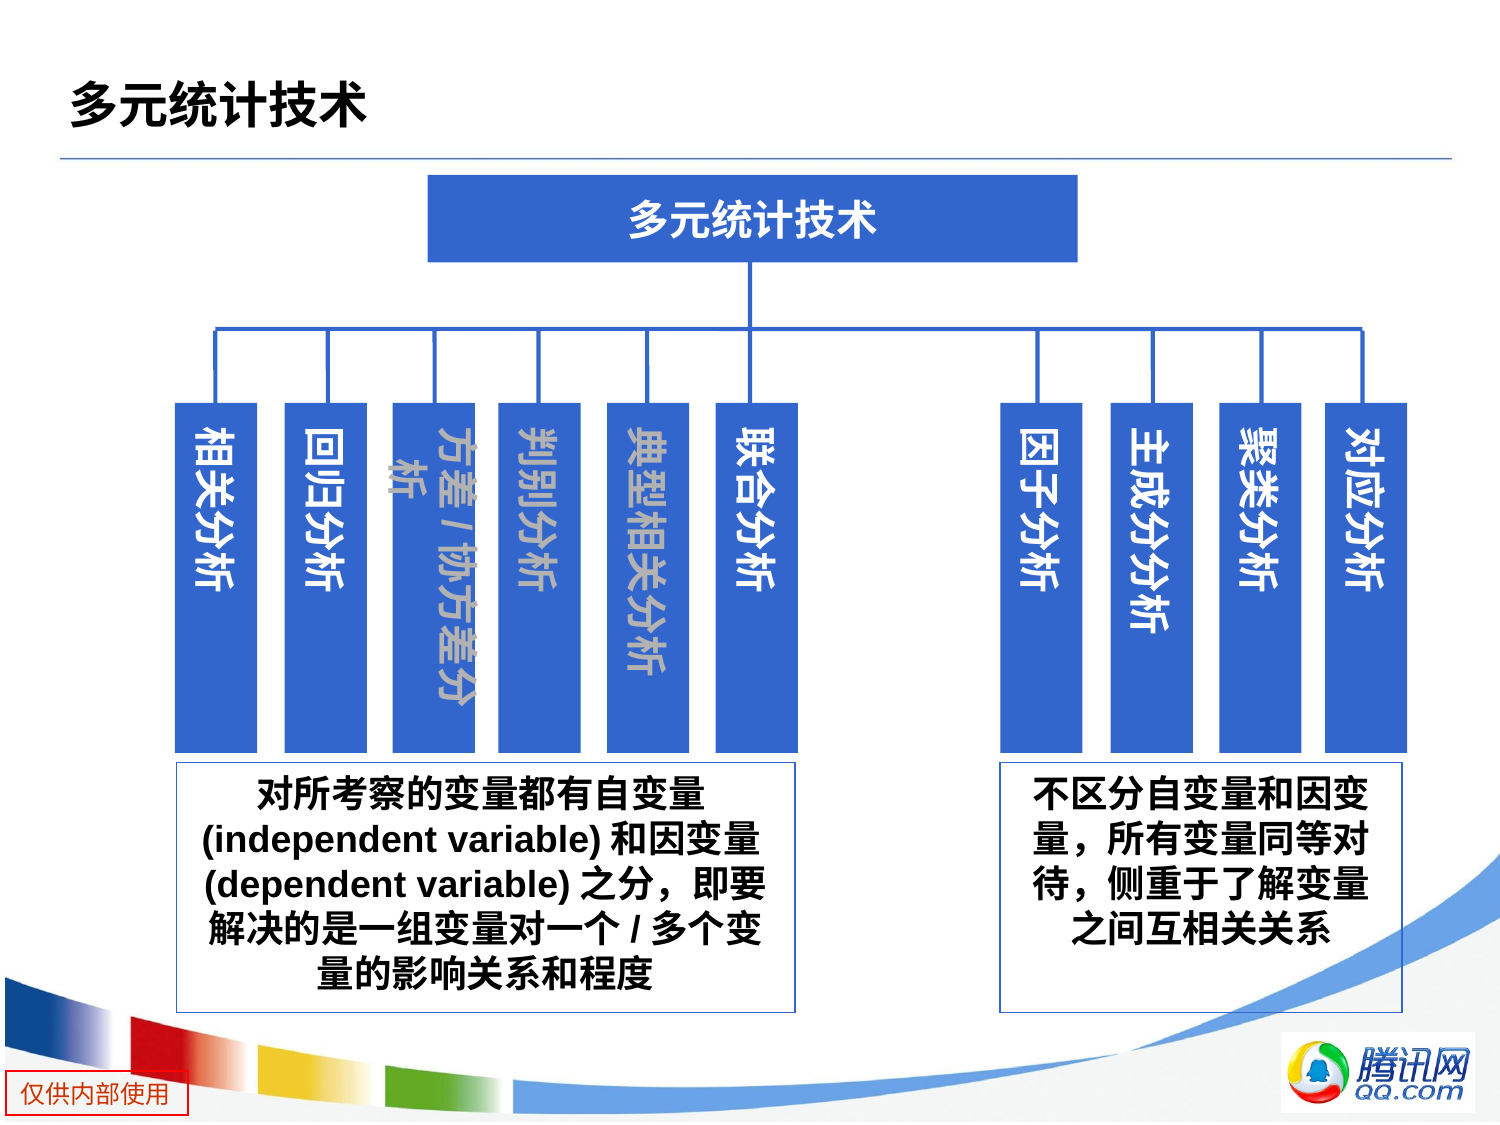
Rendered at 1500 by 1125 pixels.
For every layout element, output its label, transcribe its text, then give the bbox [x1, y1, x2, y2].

text_box 对应分析 [1325, 402, 1408, 753]
text_box 聚类分析 [1219, 402, 1302, 753]
text_box 不区分自变量和因变量，所有变量同等对待，侧重于了解变量之间互相关关系 [999, 762, 1403, 1013]
picture [7, 1072, 187, 1114]
title 多元统计技术 [53, 35, 1471, 173]
text_box 方差/协方差分析 [392, 402, 475, 753]
text_box 典型相关分析 [607, 402, 690, 753]
text_box 联合分析 [715, 402, 798, 753]
text_box 多元统计技术 [427, 174, 1078, 263]
text_box 相关分析 [174, 402, 258, 753]
text_box 因子分析 [1000, 402, 1083, 753]
picture [5, 0, 1500, 1122]
text_box 判别分析 [498, 402, 581, 753]
text_box 对所考察的变量都有自变量(independent variable)和因变量(dependent variable)之分，即要解决的是一组变量对一个/多个变量的影响关系和程度 [176, 762, 795, 1013]
text_box 回归分析 [284, 402, 367, 753]
text_box 主成分分析 [1110, 402, 1193, 753]
